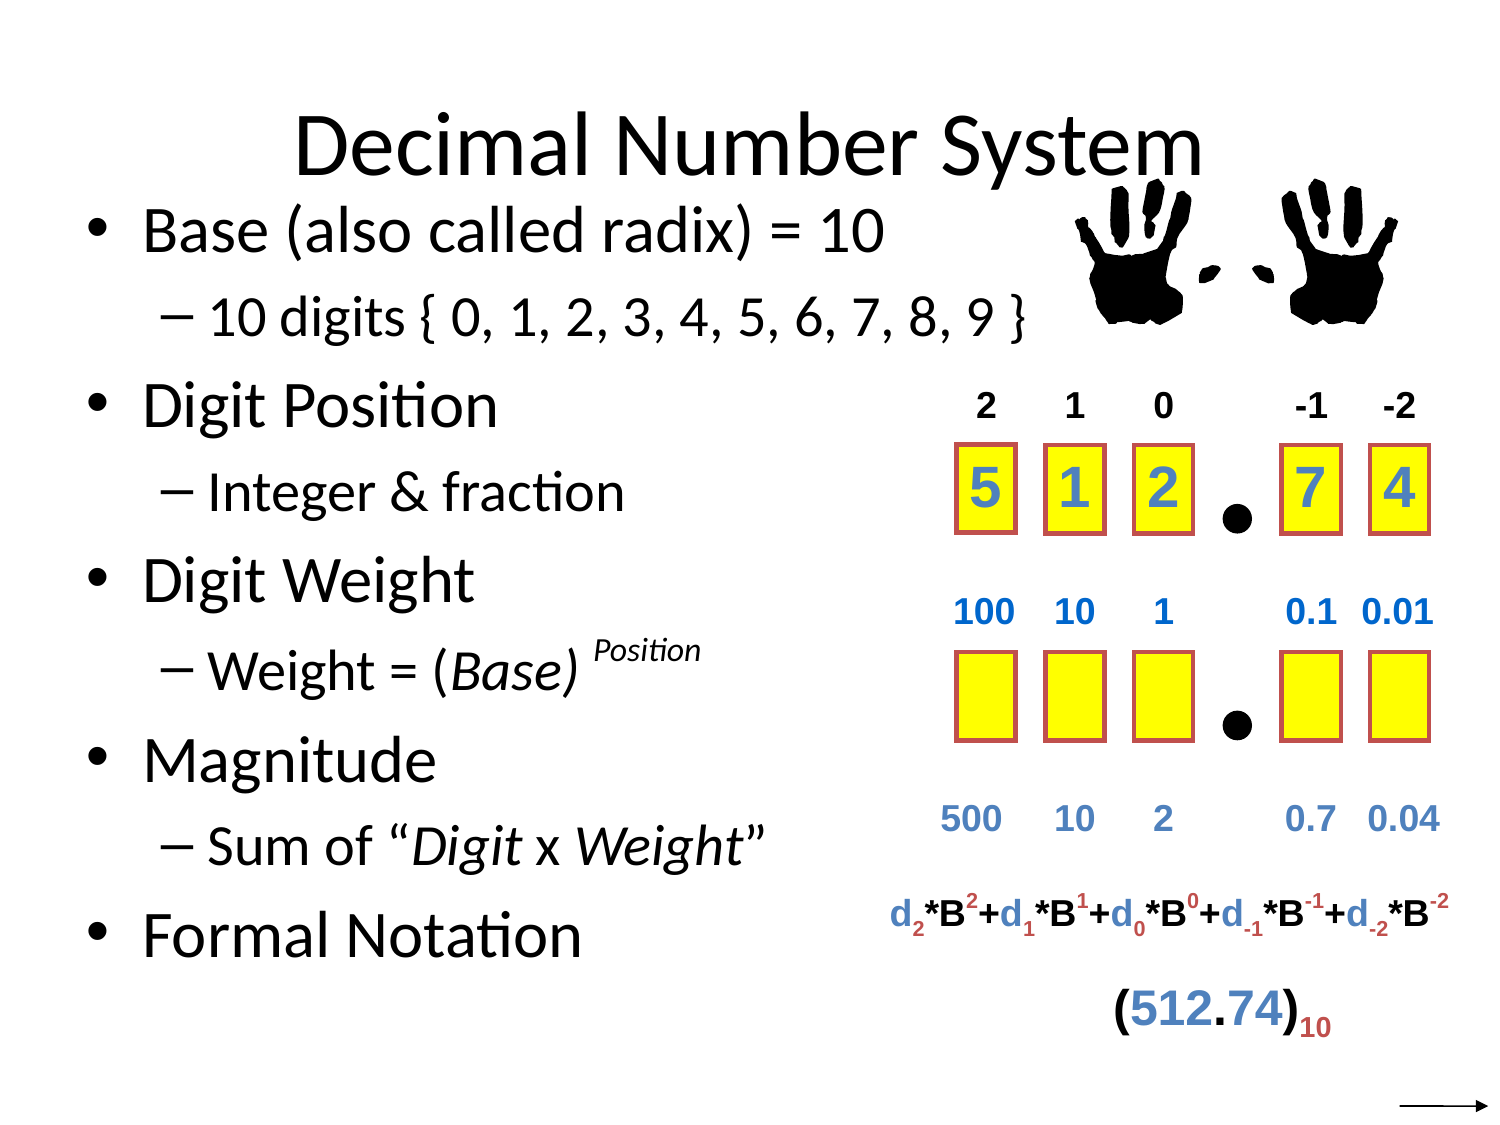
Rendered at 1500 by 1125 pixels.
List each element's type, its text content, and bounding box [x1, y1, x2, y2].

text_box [956, 385, 1430, 534]
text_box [926, 799, 1449, 841]
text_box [939, 592, 1443, 741]
text_box d2*B2+d1*B1+d0*B0+d-1*B-1+d-2*B-2 [868, 887, 1471, 937]
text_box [1074, 178, 1400, 327]
text_box [1399, 1099, 1489, 1113]
title Decimal Number System [74, 44, 1426, 178]
list Base (also called radix) = 10 10 digits { 0, 1, 2, 3, 4, 5, 6, 7, 8, 9 } Digit Position Integer & fraction Digit Weight Weight = (Base) Position Magnitude Sum of “Digit x Weight” Formal Notation [70, 178, 1430, 1038]
text_box (512.74)10 [1104, 976, 1341, 1038]
